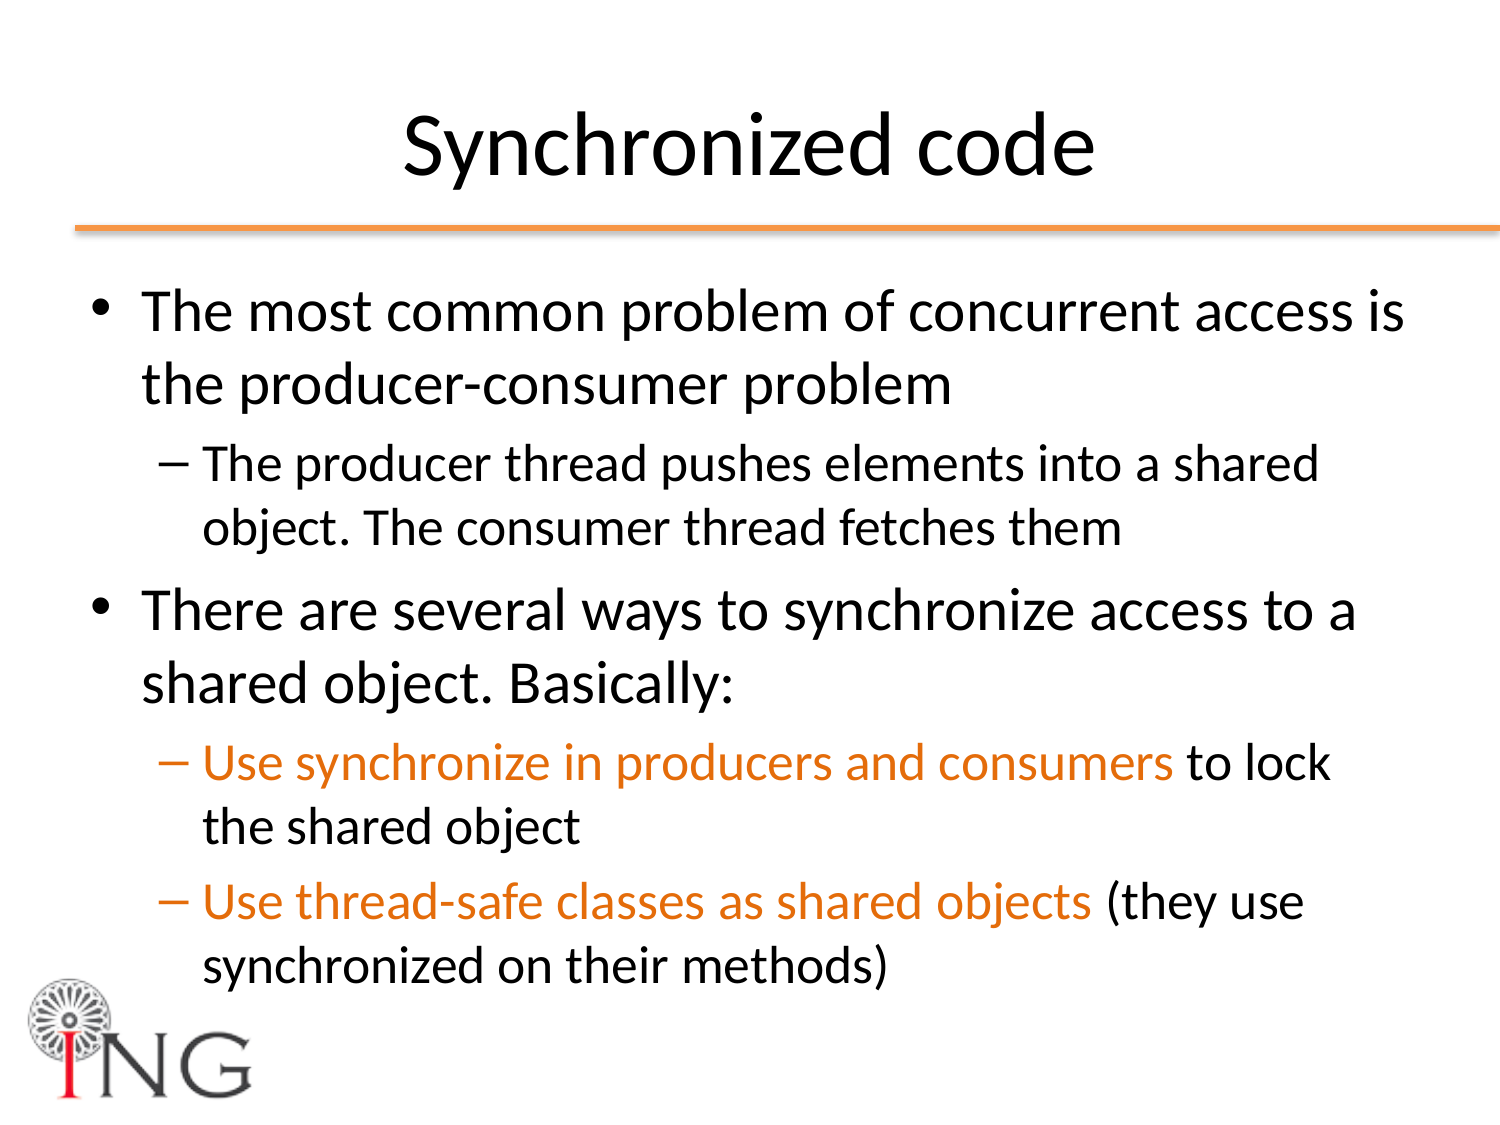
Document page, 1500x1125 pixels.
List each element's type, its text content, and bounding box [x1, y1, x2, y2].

picture [3, 956, 281, 1125]
list The most common problem of concurrent access is the producer-consumer problem The producer thread pushes elements into a shared object. The consumer thread fetches them There are several ways to synchronize access to a shared object. Basically: Use synchronize in producers and consumers to lock the shared object Use thread-safe classes as shared objects (they use synchronized on their methods) [75, 262, 1425, 1005]
title Synchronized code [75, 45, 1425, 233]
